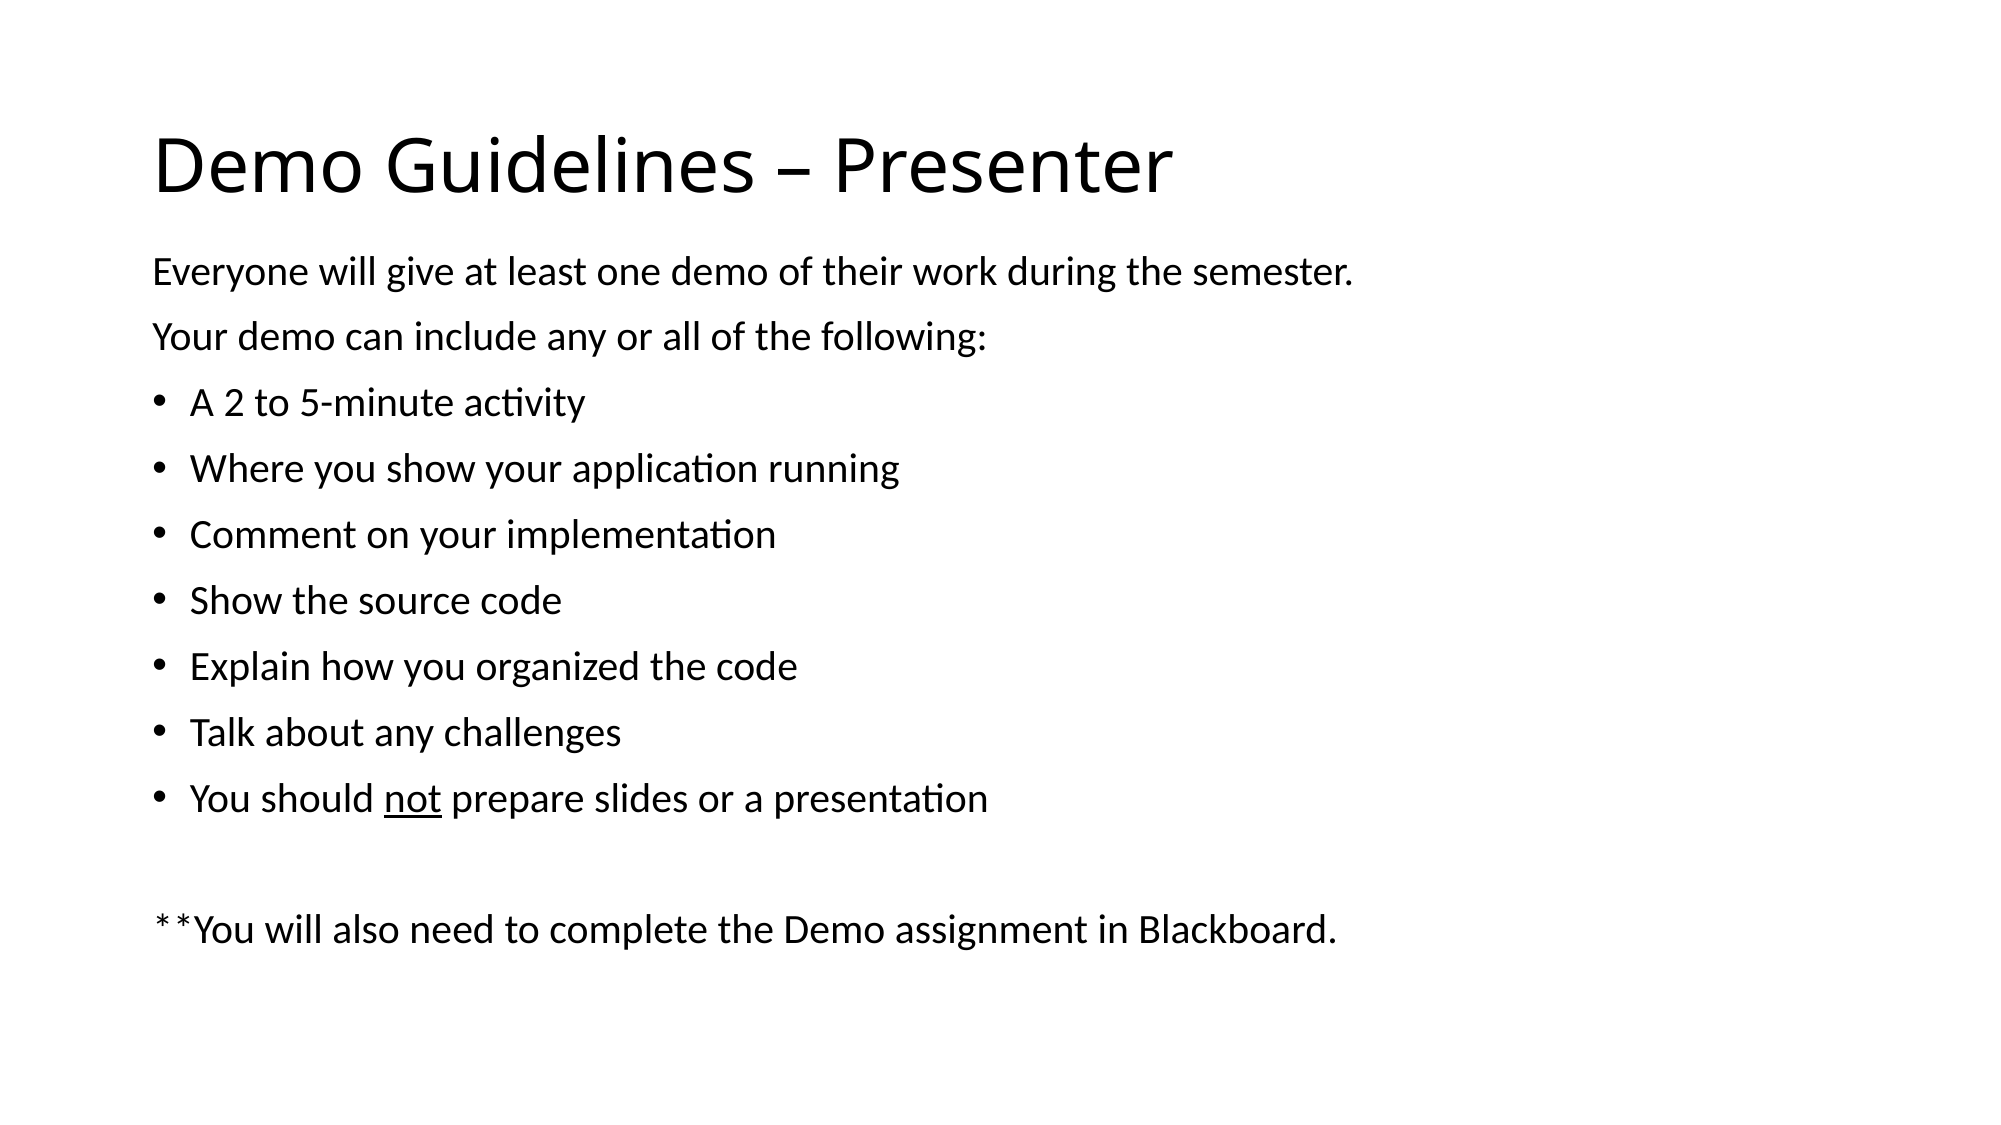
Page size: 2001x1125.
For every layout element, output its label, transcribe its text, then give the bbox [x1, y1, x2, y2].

list Everyone will give at least one demo of their work during the semester. Your demo can include any or all of the following: A 2 to 5-minute activity Where you show your application running Comment on your implementation Show the source code Explain how you organized the code Talk about any challenges You should not prepare slides or a presentation **You will also need to complete the Demo assignment in Blackboard. [137, 241, 1863, 984]
title Demo Guidelines – Presenter [137, 59, 1863, 241]
